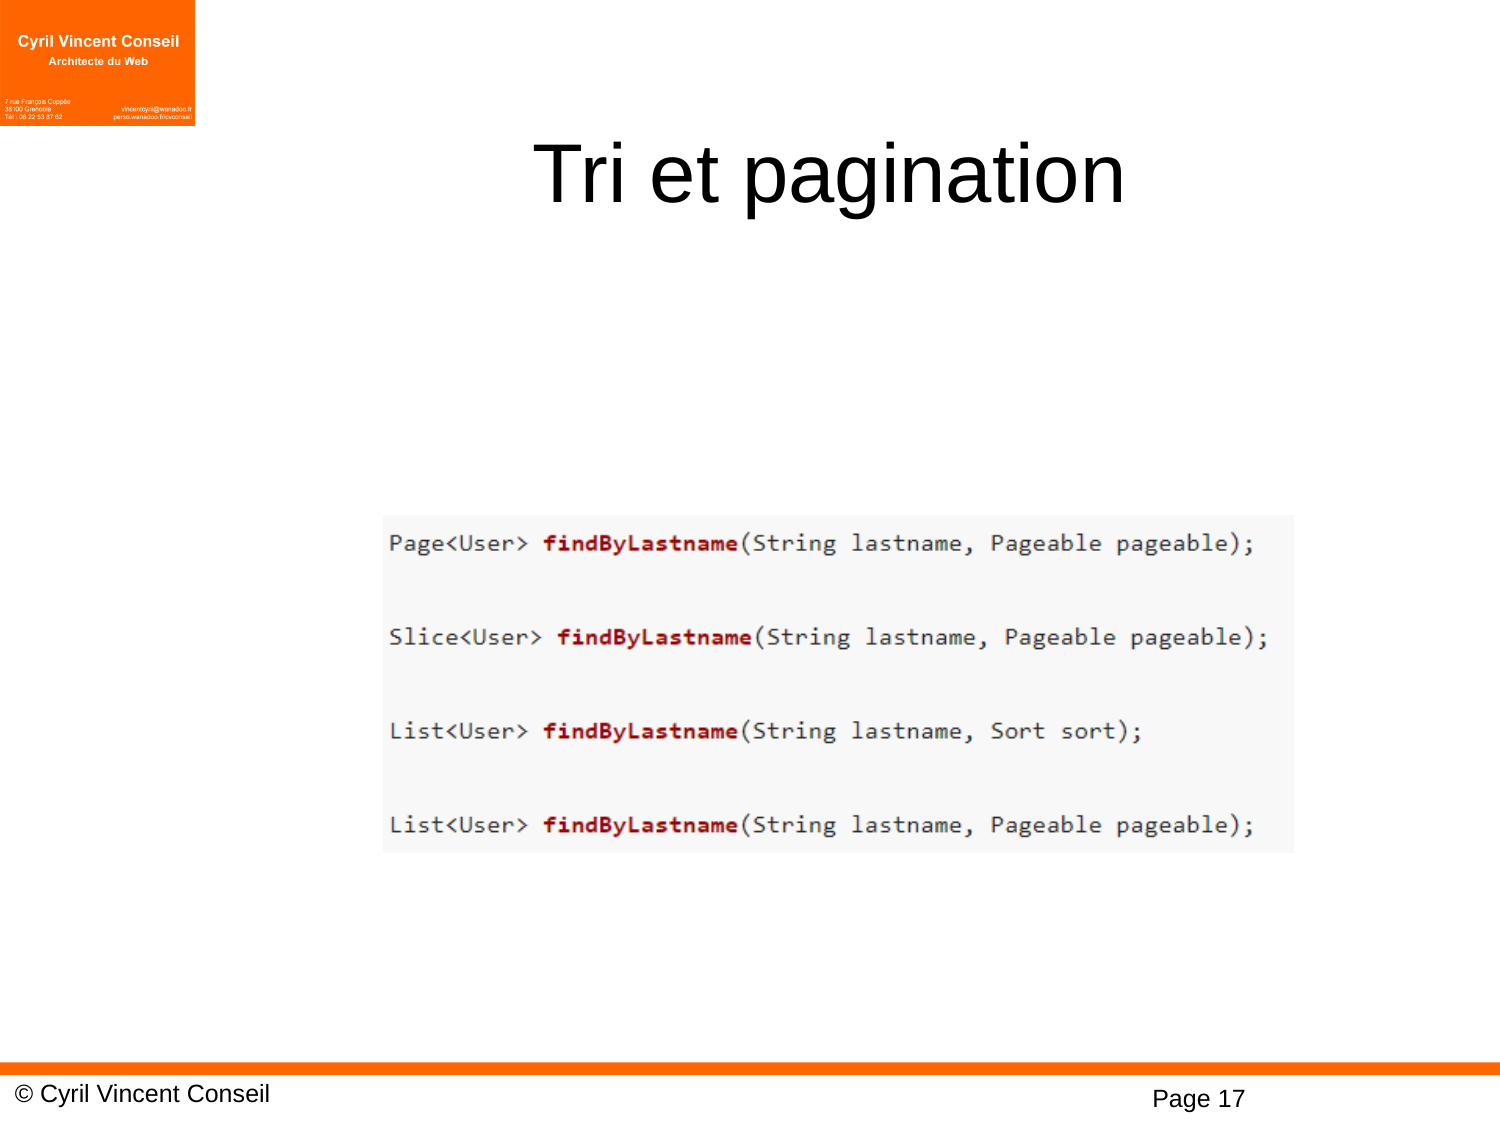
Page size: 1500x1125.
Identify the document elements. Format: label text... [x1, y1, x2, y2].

picture [383, 515, 1294, 854]
title Tri et pagination [192, 75, 1468, 263]
picture [0, 0, 195, 126]
